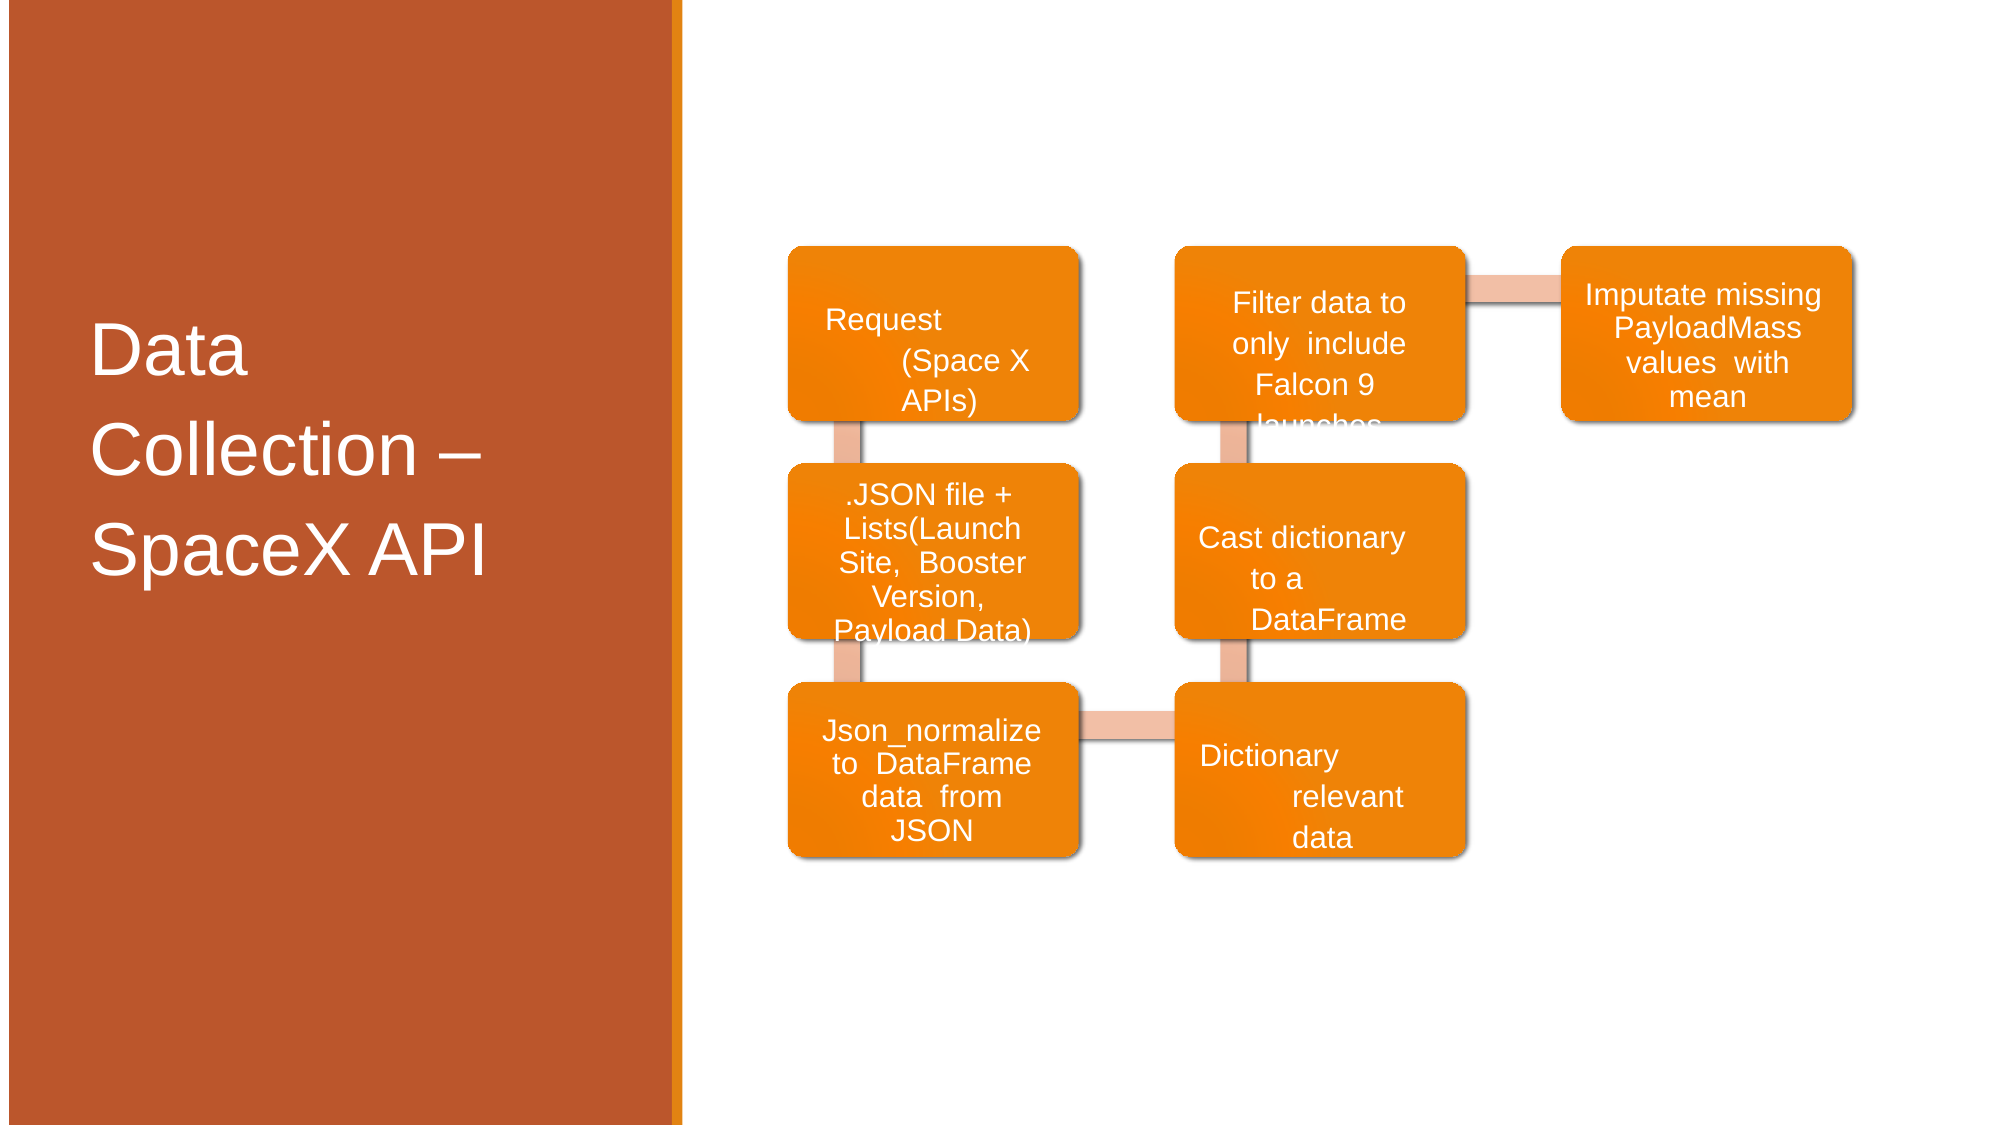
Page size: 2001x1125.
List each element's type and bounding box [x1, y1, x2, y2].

text_box [1557, 242, 1869, 431]
text_box [1170, 655, 1477, 867]
text_box [8, 0, 683, 1125]
text_box [1170, 439, 1478, 649]
text_box [1170, 242, 1555, 431]
text_box [784, 678, 1165, 867]
text_box [784, 460, 1089, 678]
text_box [784, 242, 1089, 460]
